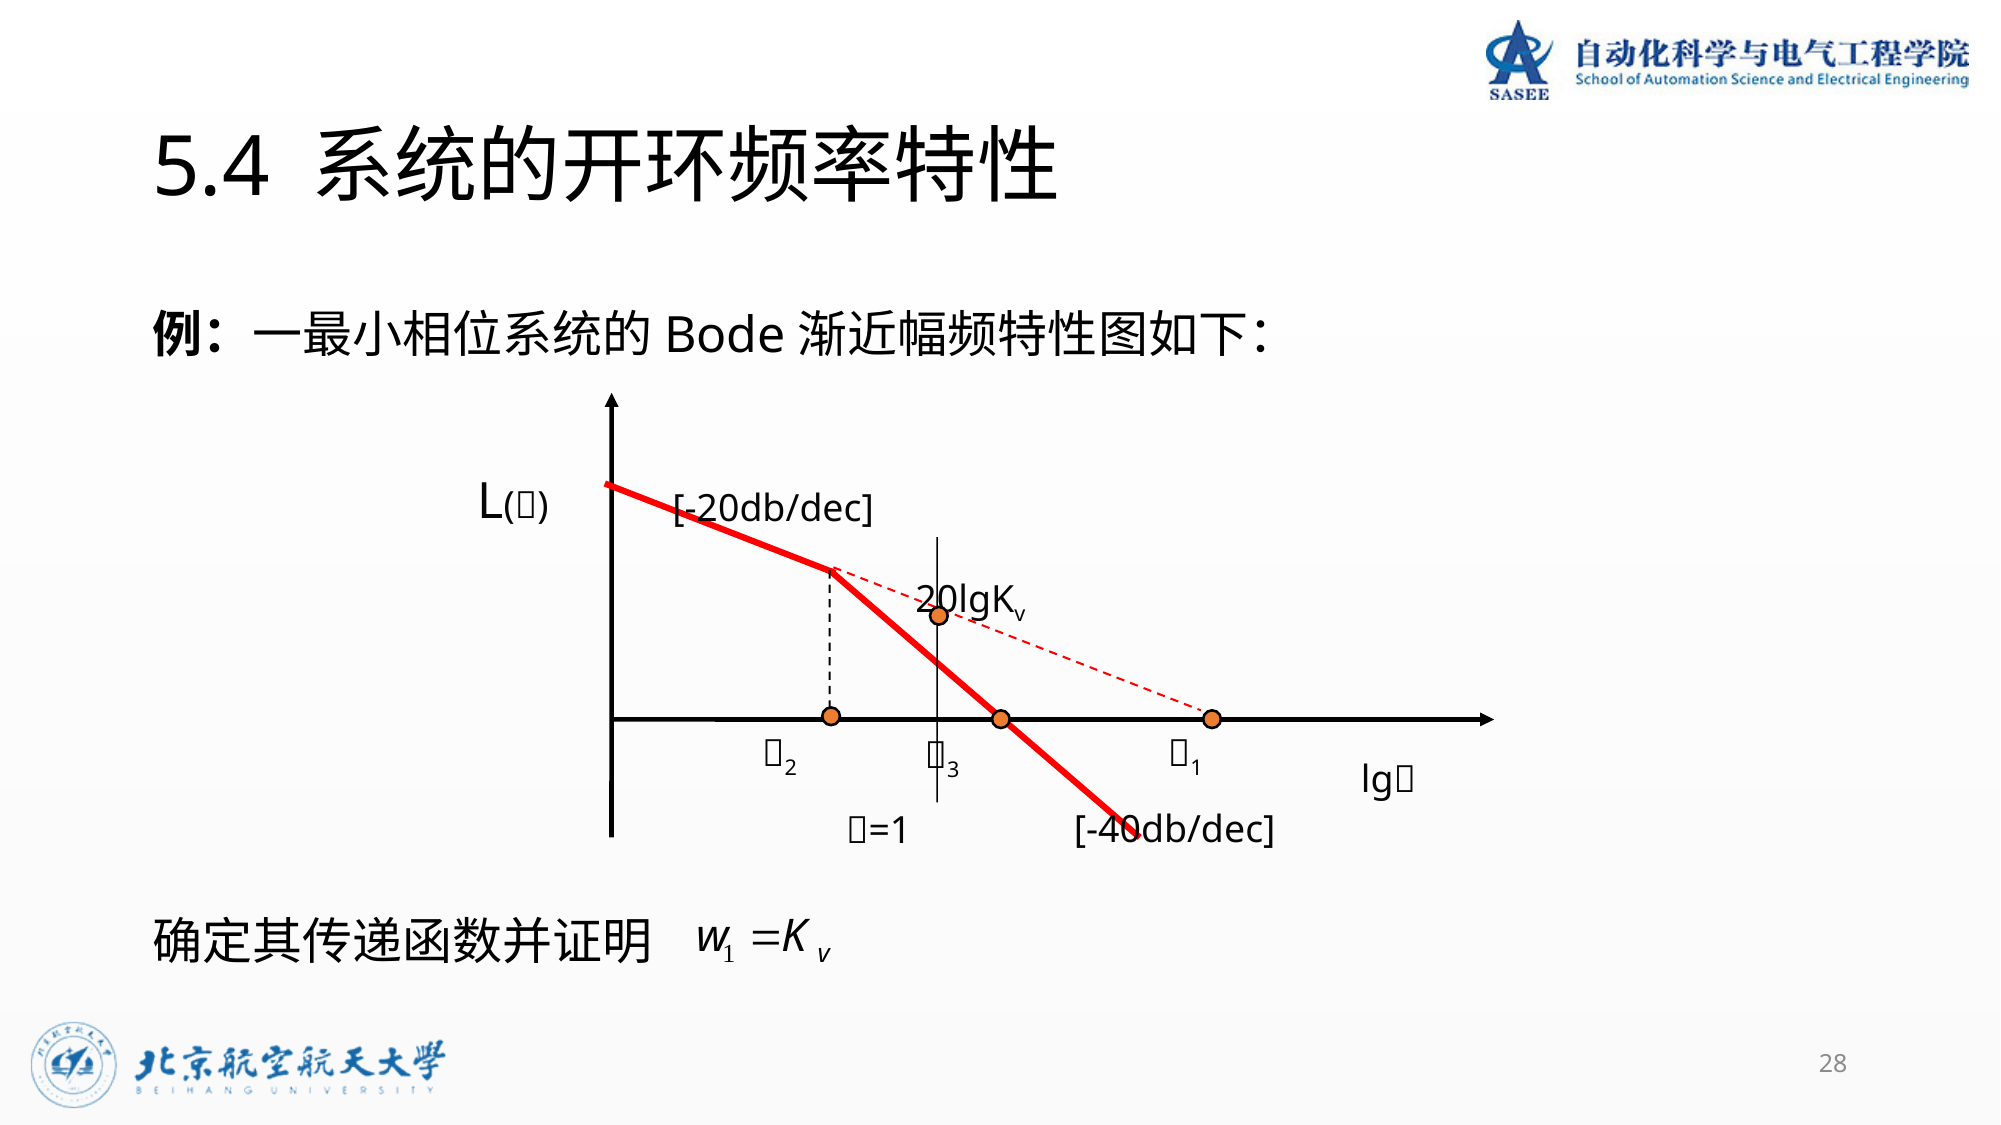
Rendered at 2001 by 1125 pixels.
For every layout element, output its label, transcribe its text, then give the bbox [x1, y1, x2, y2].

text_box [505, 392, 1495, 897]
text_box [689, 906, 840, 974]
picture [1486, 20, 1969, 100]
text_box 例：一最小相位系统的Bode渐近幅频特性图如下： [137, 302, 1488, 376]
title 5.4 系统的开环频率特性 [137, 59, 1863, 278]
slide_number 28 [1412, 1034, 1863, 1095]
text_box 确定其传递函数并证明 [137, 902, 1473, 977]
picture [17, 1008, 471, 1118]
